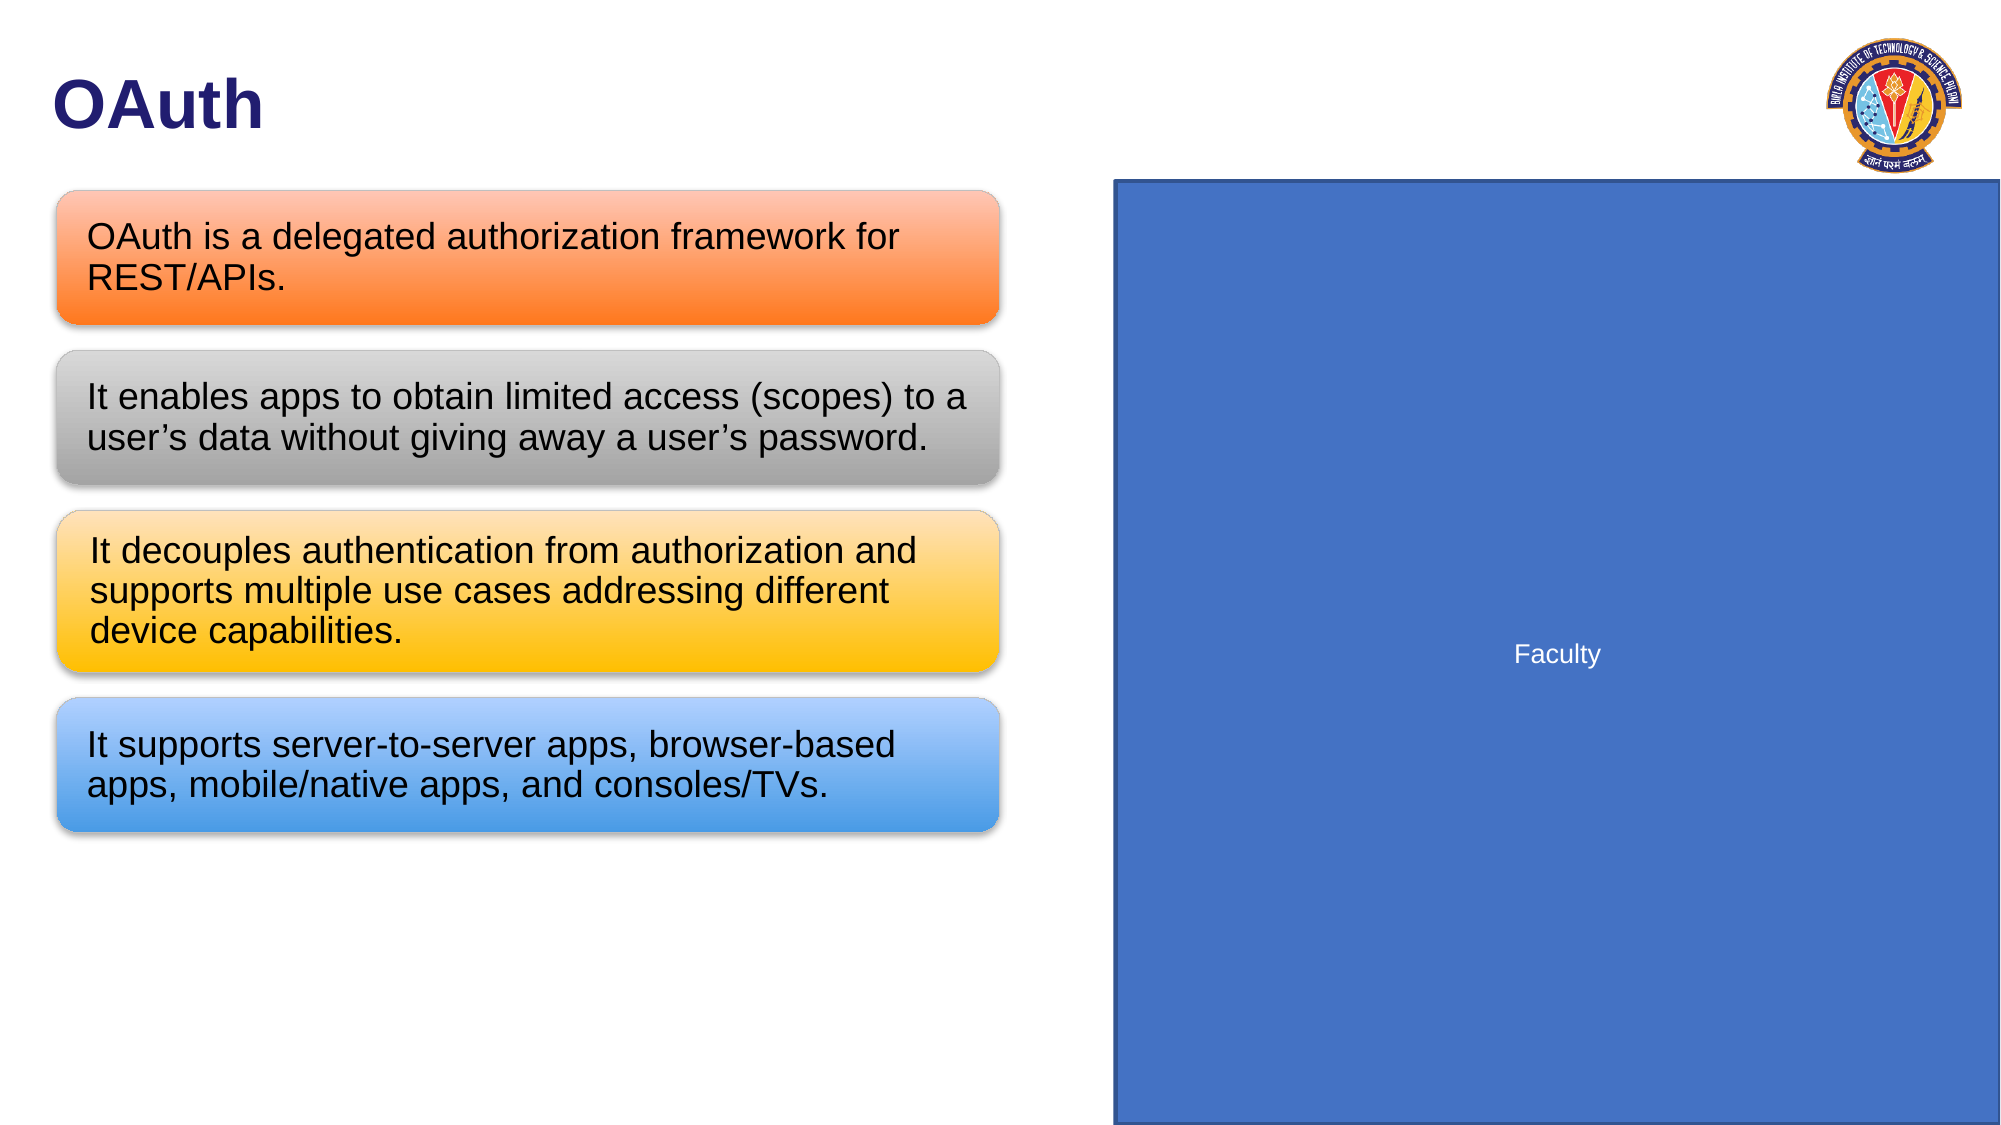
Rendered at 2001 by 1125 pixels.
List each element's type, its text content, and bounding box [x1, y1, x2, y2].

title OAuth [37, 38, 1810, 174]
picture [1825, 38, 1962, 174]
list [55, 186, 1001, 837]
